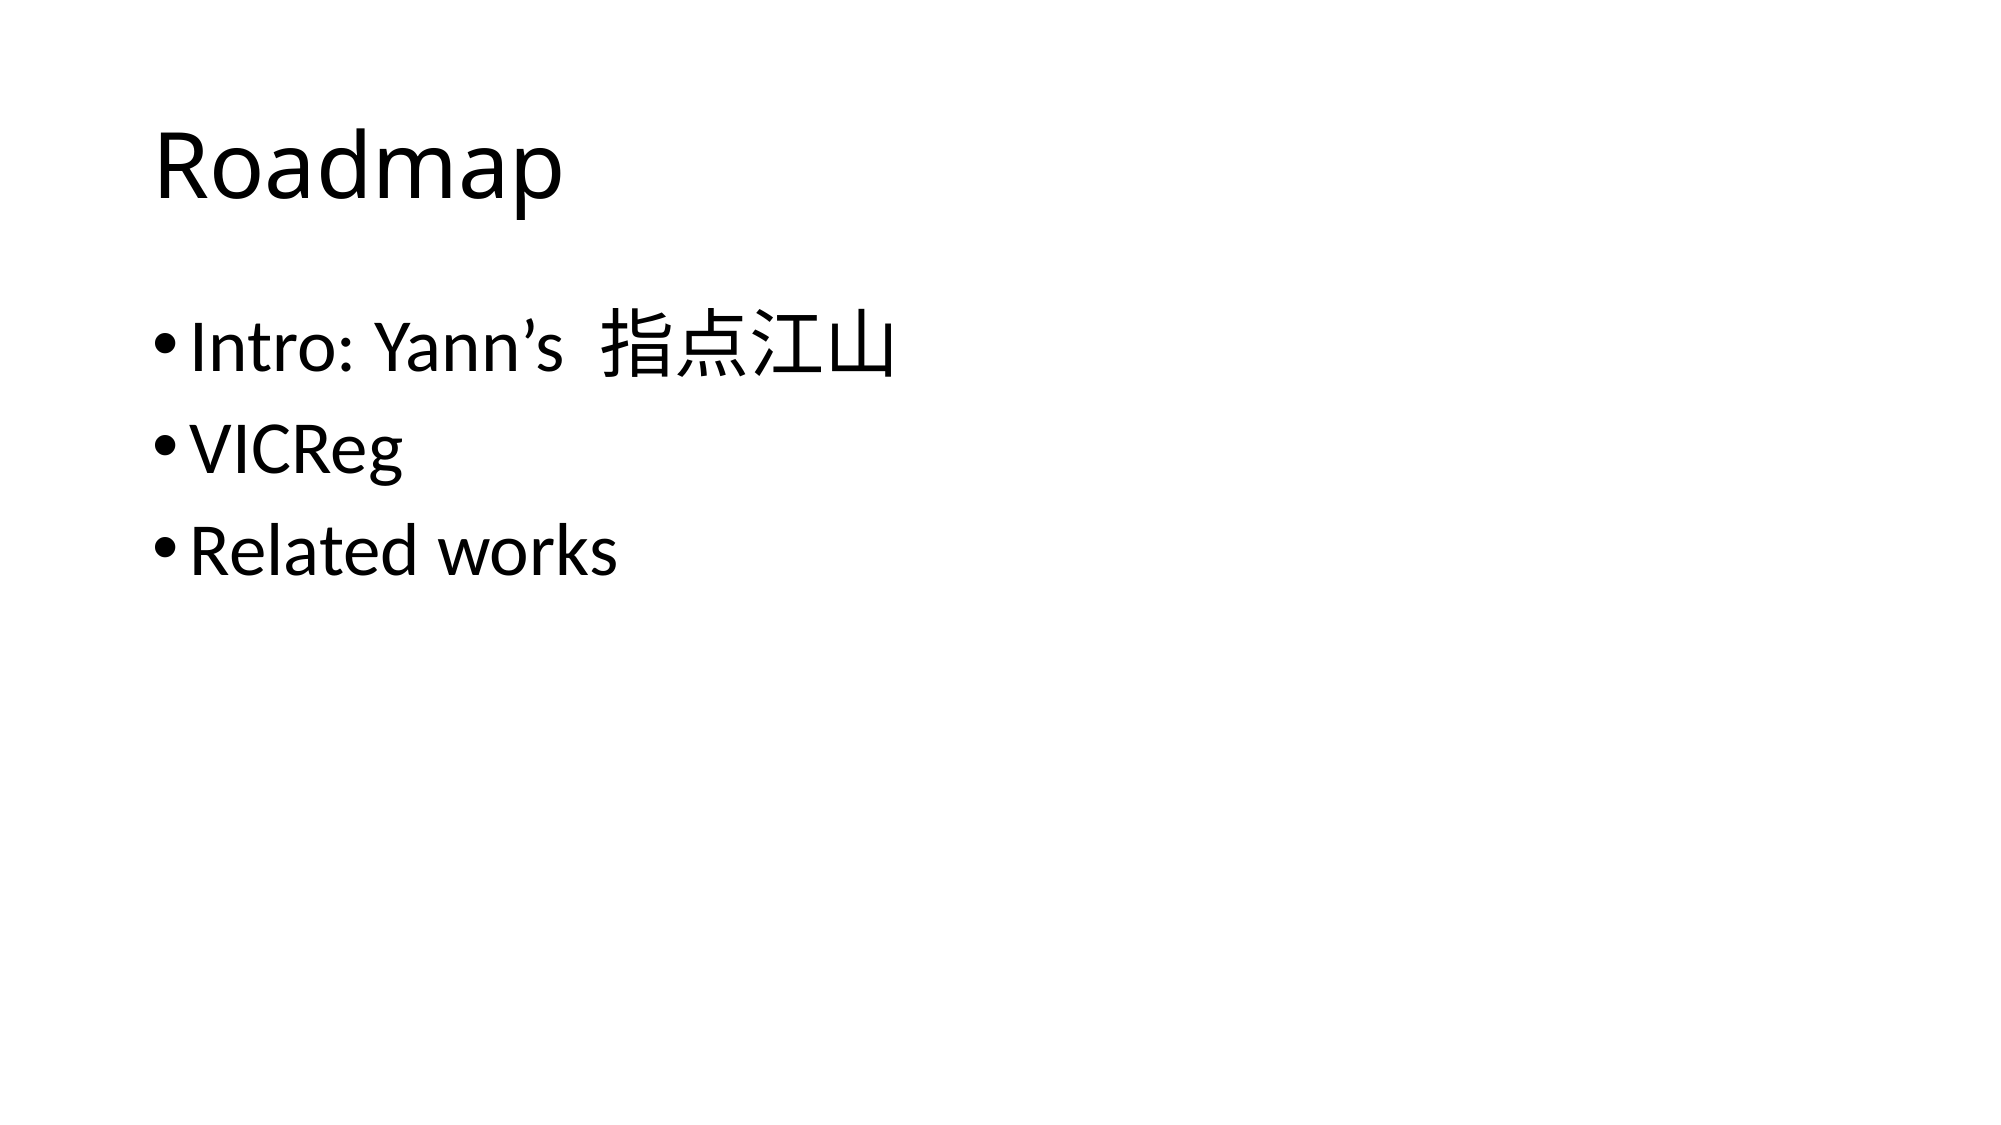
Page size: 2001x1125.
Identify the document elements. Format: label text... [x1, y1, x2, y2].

title Roadmap [137, 59, 1863, 278]
list Intro: Yann’s 指点江山 VICReg Related works [137, 299, 1863, 1014]
